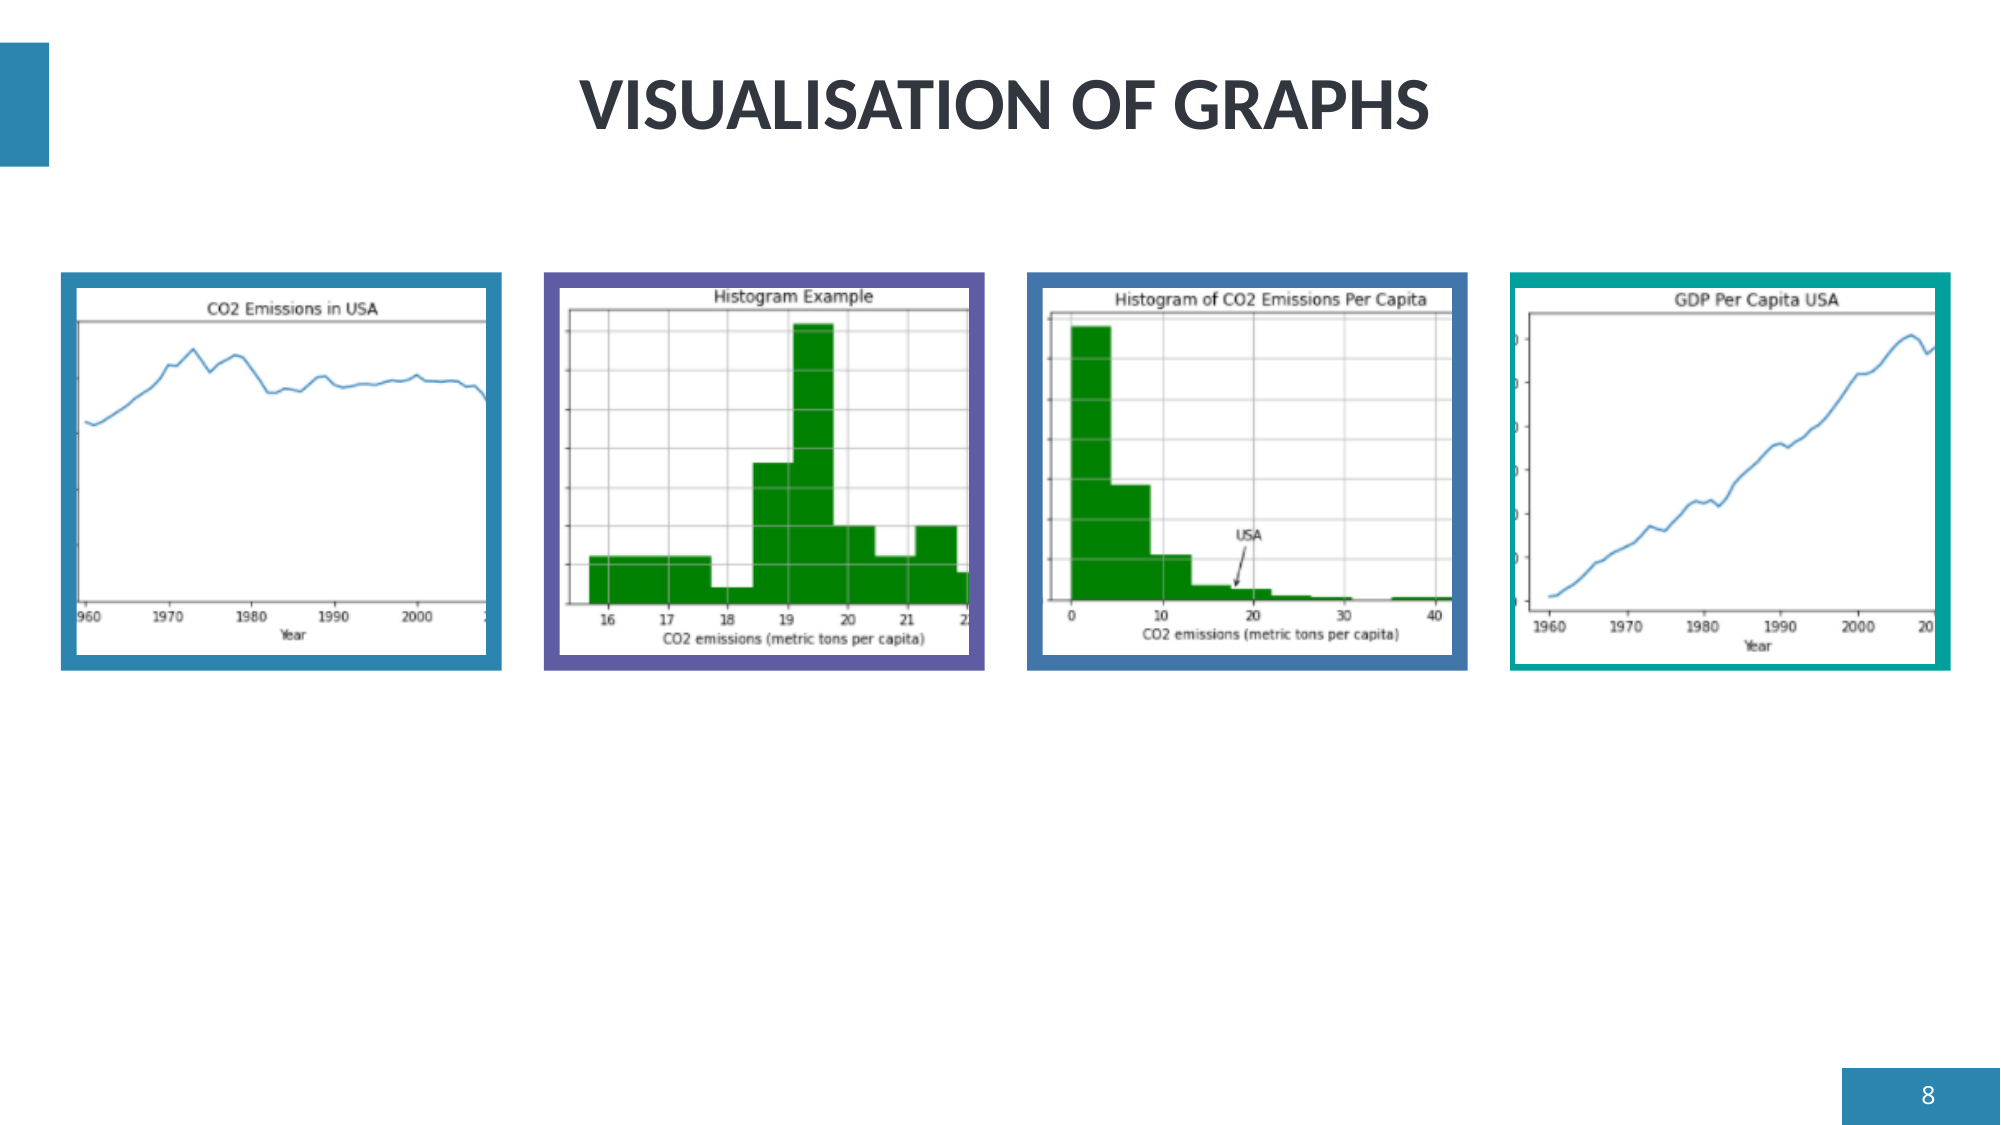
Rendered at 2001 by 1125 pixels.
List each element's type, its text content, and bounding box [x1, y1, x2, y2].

title VISUALISATION OF GRAPHS [60, 42, 1951, 168]
picture [1042, 288, 1452, 655]
picture [559, 288, 969, 655]
slide_number 8 [1889, 1079, 1951, 1114]
picture [1514, 288, 1935, 664]
picture [76, 288, 486, 655]
